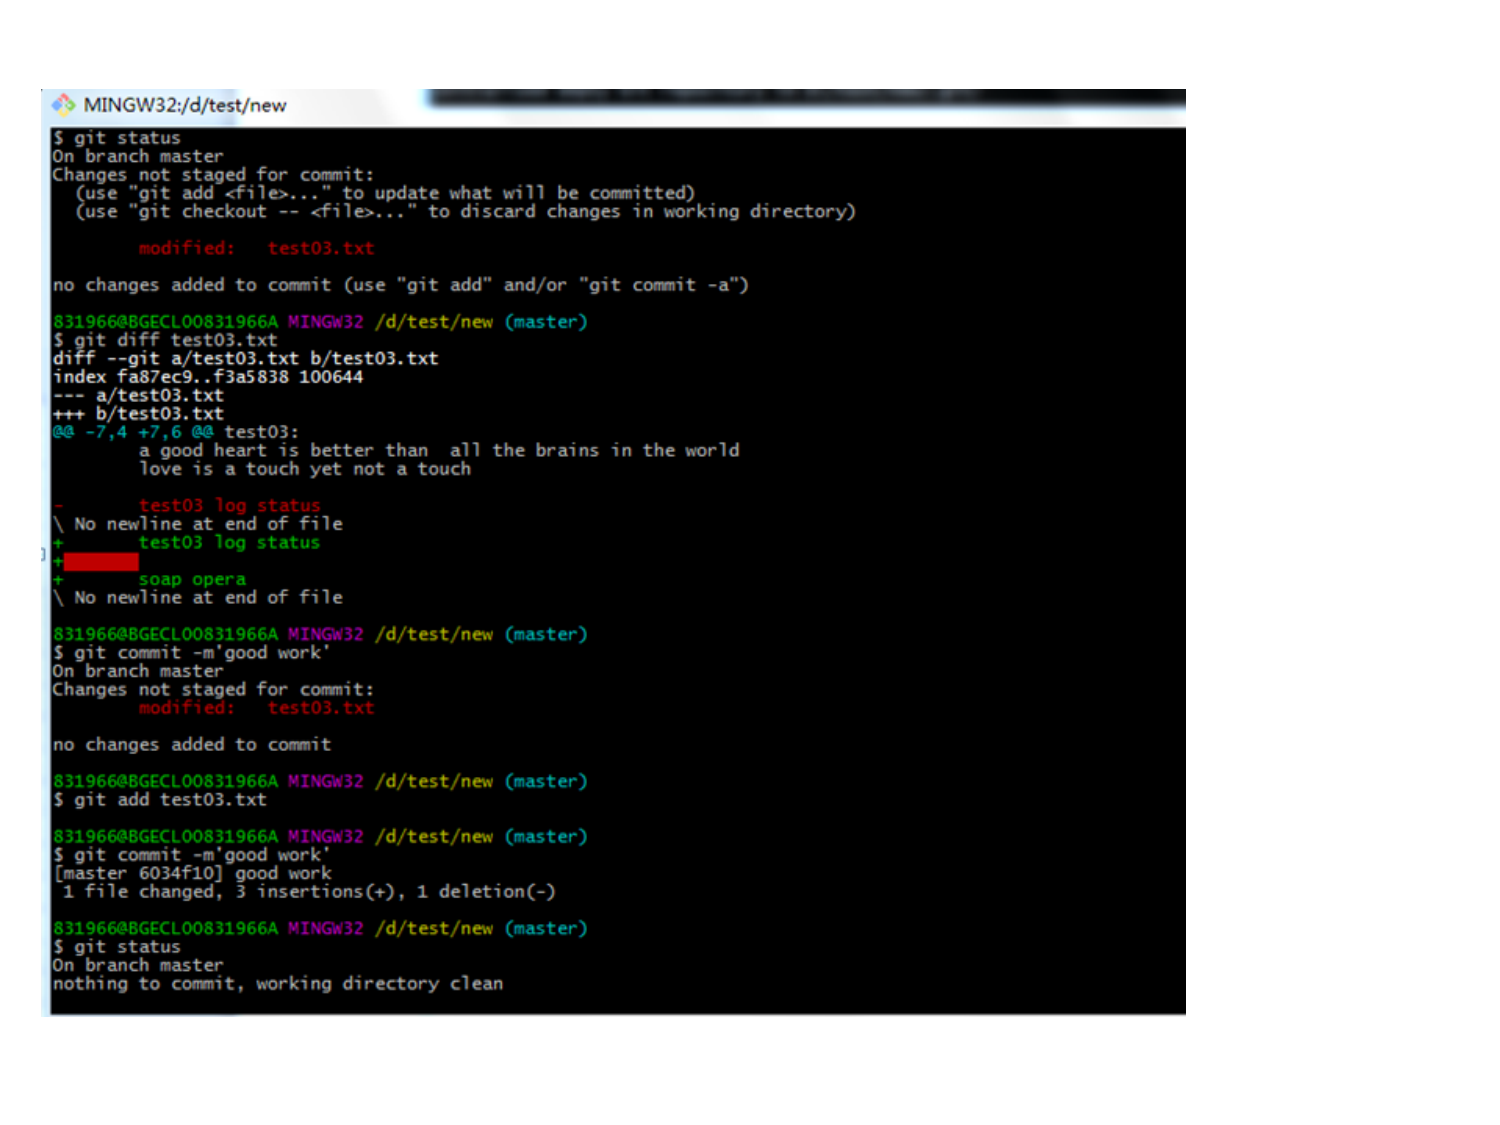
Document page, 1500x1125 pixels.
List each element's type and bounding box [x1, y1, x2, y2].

picture [40, 89, 1186, 1017]
